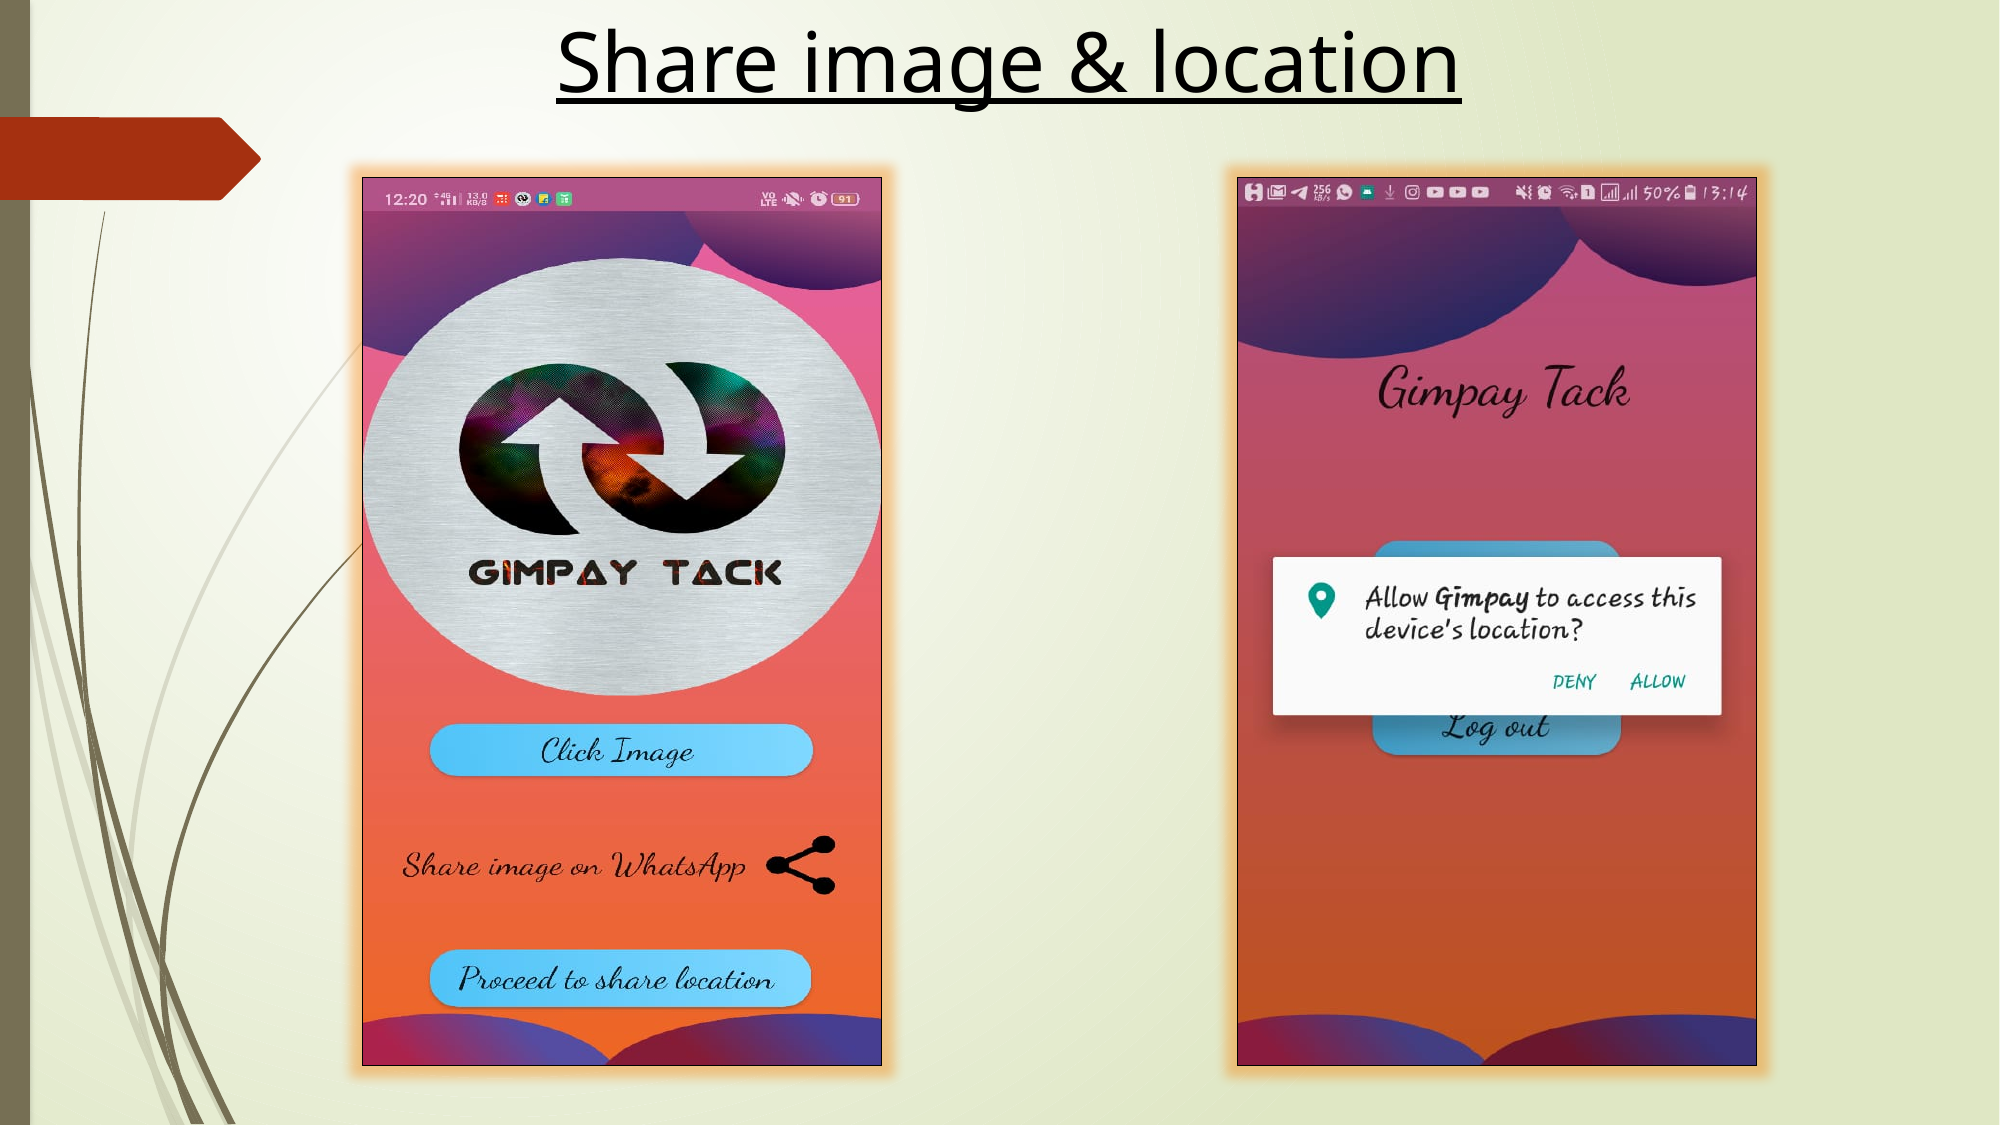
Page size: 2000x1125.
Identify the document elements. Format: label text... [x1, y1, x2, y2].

text_box Share image & location [541, 1, 1715, 117]
picture [361, 177, 882, 1066]
picture [1236, 177, 1757, 1066]
